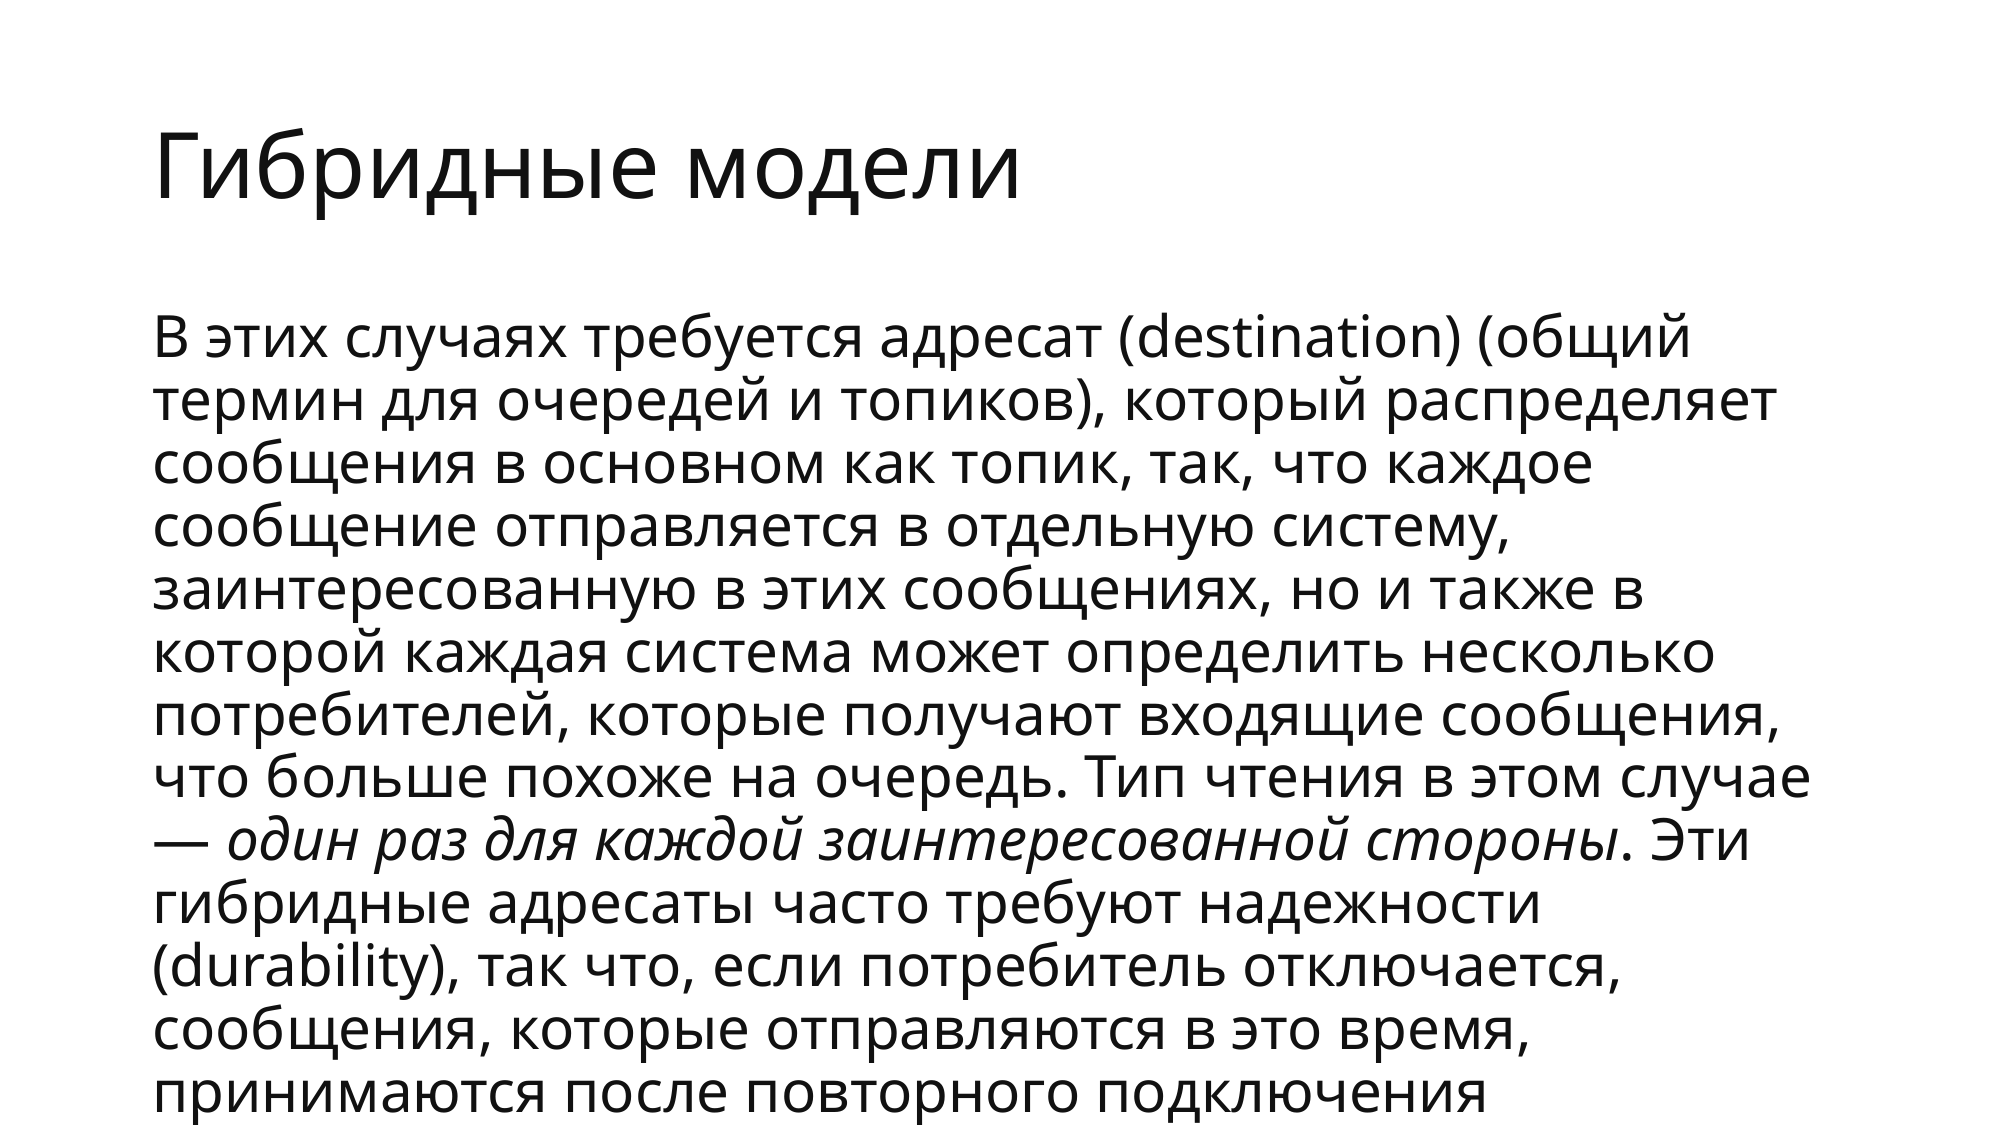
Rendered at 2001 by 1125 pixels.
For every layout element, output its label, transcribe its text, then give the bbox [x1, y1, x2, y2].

list В этих случаях требуется адресат (destination) (общий термин для очередей и топиков), который распределяет сообщения в основном как топик, так, что каждое сообщение отправляется в отдельную систему, заинтересованную в этих сообщениях, но и также в которой каждая система может определить несколько потребителей, которые получают входящие сообщения, что больше похоже на очередь. Тип чтения в этом случае — один раз для каждой заинтересованной стороны. Эти гибридные адресаты часто требуют надежности (durability), так что, если потребитель отключается, сообщения, которые отправляются в это время, принимаются после повторного подключения потребителя. [137, 299, 1863, 1014]
title Гибридные модели [137, 59, 1863, 278]
